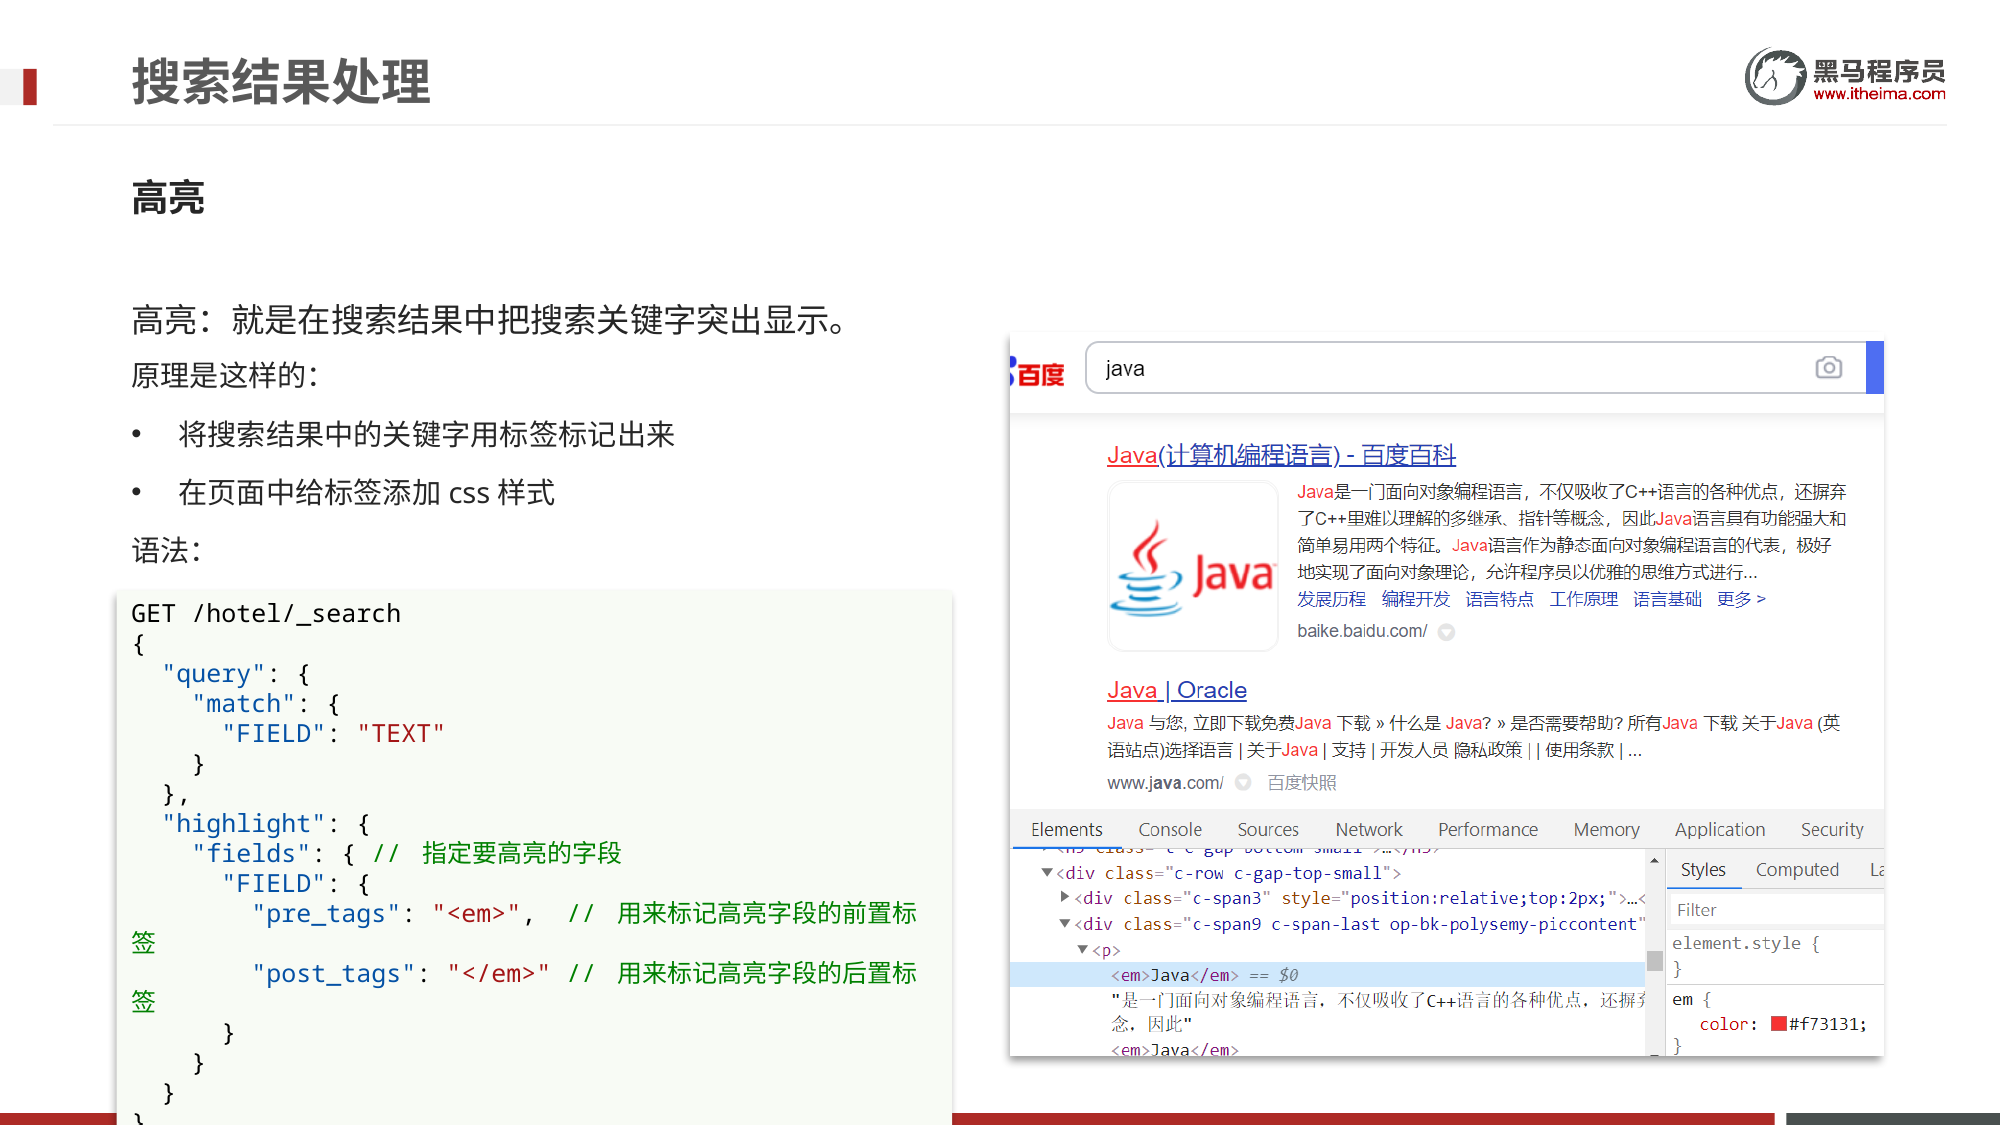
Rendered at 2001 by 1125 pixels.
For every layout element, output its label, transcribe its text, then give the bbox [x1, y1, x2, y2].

title 搜索结果处理 [116, 38, 1556, 124]
text_box GET /hotel/_search { "query": { "match": { "FIELD": "TEXT" } }, "highlight": { "fields": { // 指定要高亮的字段 "FIELD": { "pre_tags": "<em>", // 用来标记高亮字段的前置标签 "post_tags": "</em>" // 用来标记高亮字段的后置标签 } } } } [116, 590, 953, 1125]
list 高亮：就是在搜索结果中把搜索关键字突出显示。 [116, 271, 1872, 357]
picture [1009, 332, 1884, 1056]
picture [1744, 46, 1946, 106]
list 高亮 [116, 154, 1872, 239]
text_box 原理是这样的： 将搜索结果中的关键字用标签标记出来 在页面中给标签添加css样式 语法： [116, 332, 953, 590]
